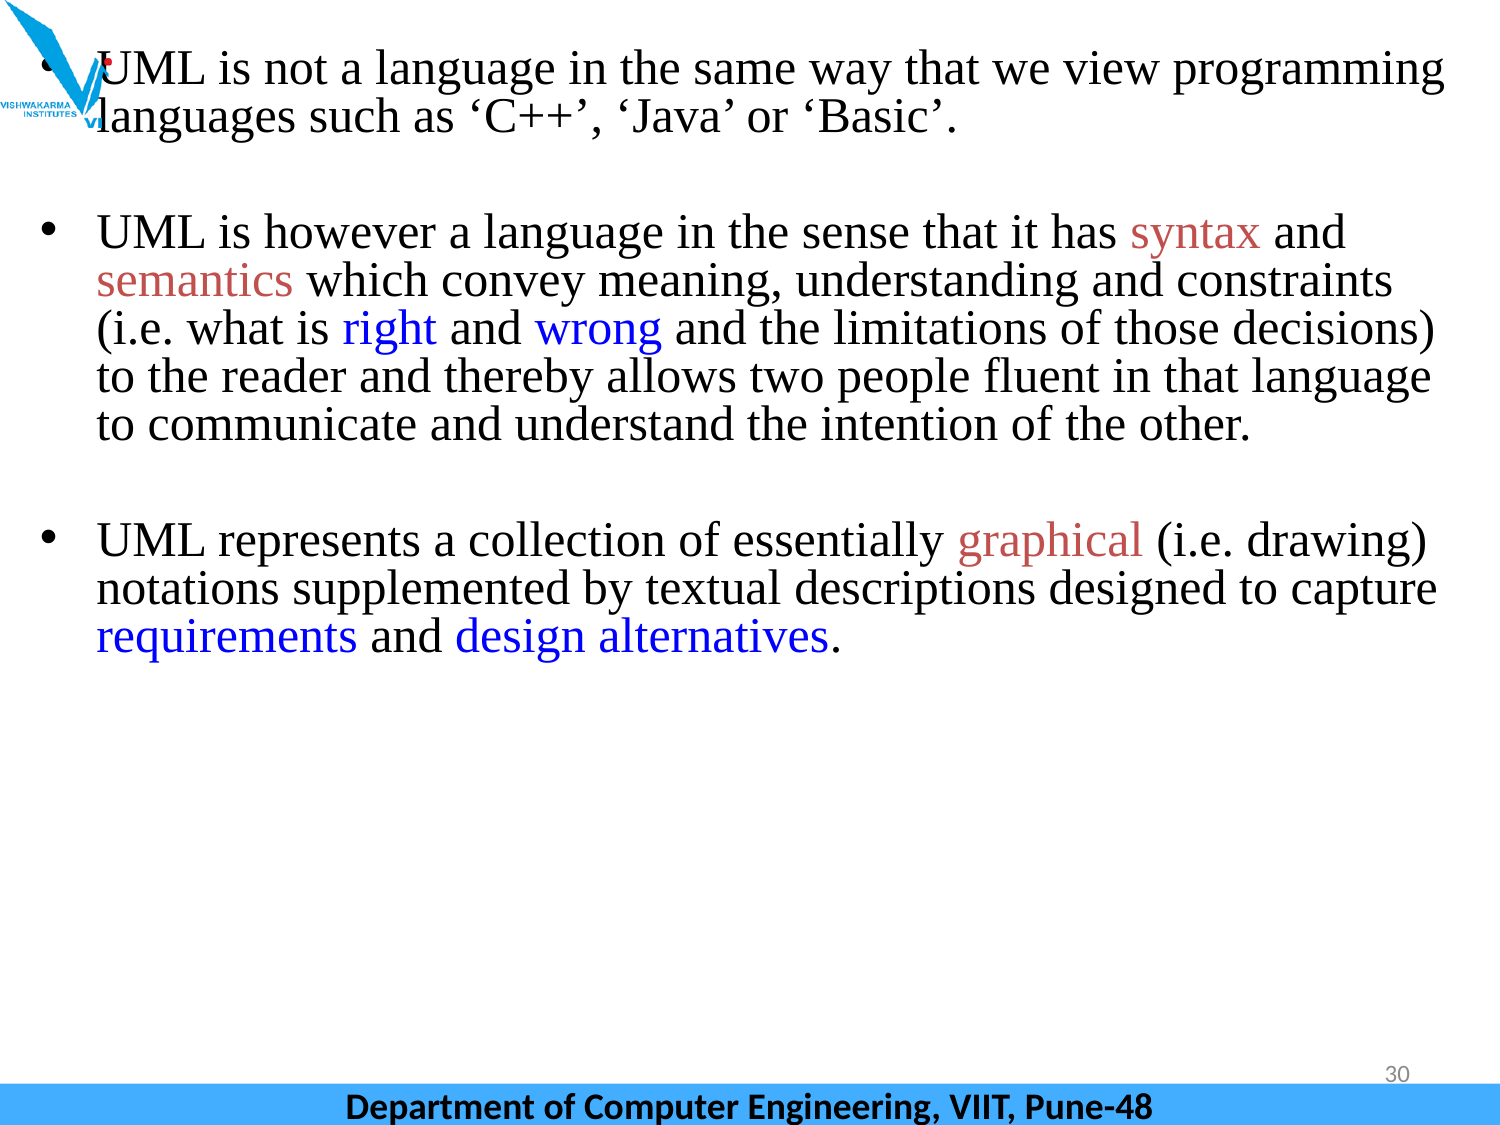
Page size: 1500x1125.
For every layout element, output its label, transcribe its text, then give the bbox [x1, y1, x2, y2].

list UML is not a language in the same way that we view programming languages such as ‘C++’, ‘Java’ or ‘Basic’. UML is however a language in the sense that it has syntax and semantics which convey meaning, understanding and constraints (i.e. what is right and wrong and the limitations of those decisions) to the reader and thereby allows two people fluent in that language to communicate and understand the intention of the other. UML represents a collection of essentially graphical (i.e. drawing) notations supplemented by textual descriptions designed to capture requirements and design alternatives. [24, 39, 1463, 1082]
picture [0, 0, 119, 135]
slide_number 30 [1074, 1042, 1425, 1082]
text_box Department of Computer Engineering, VIIT, Pune-48 [0, 1082, 1500, 1125]
